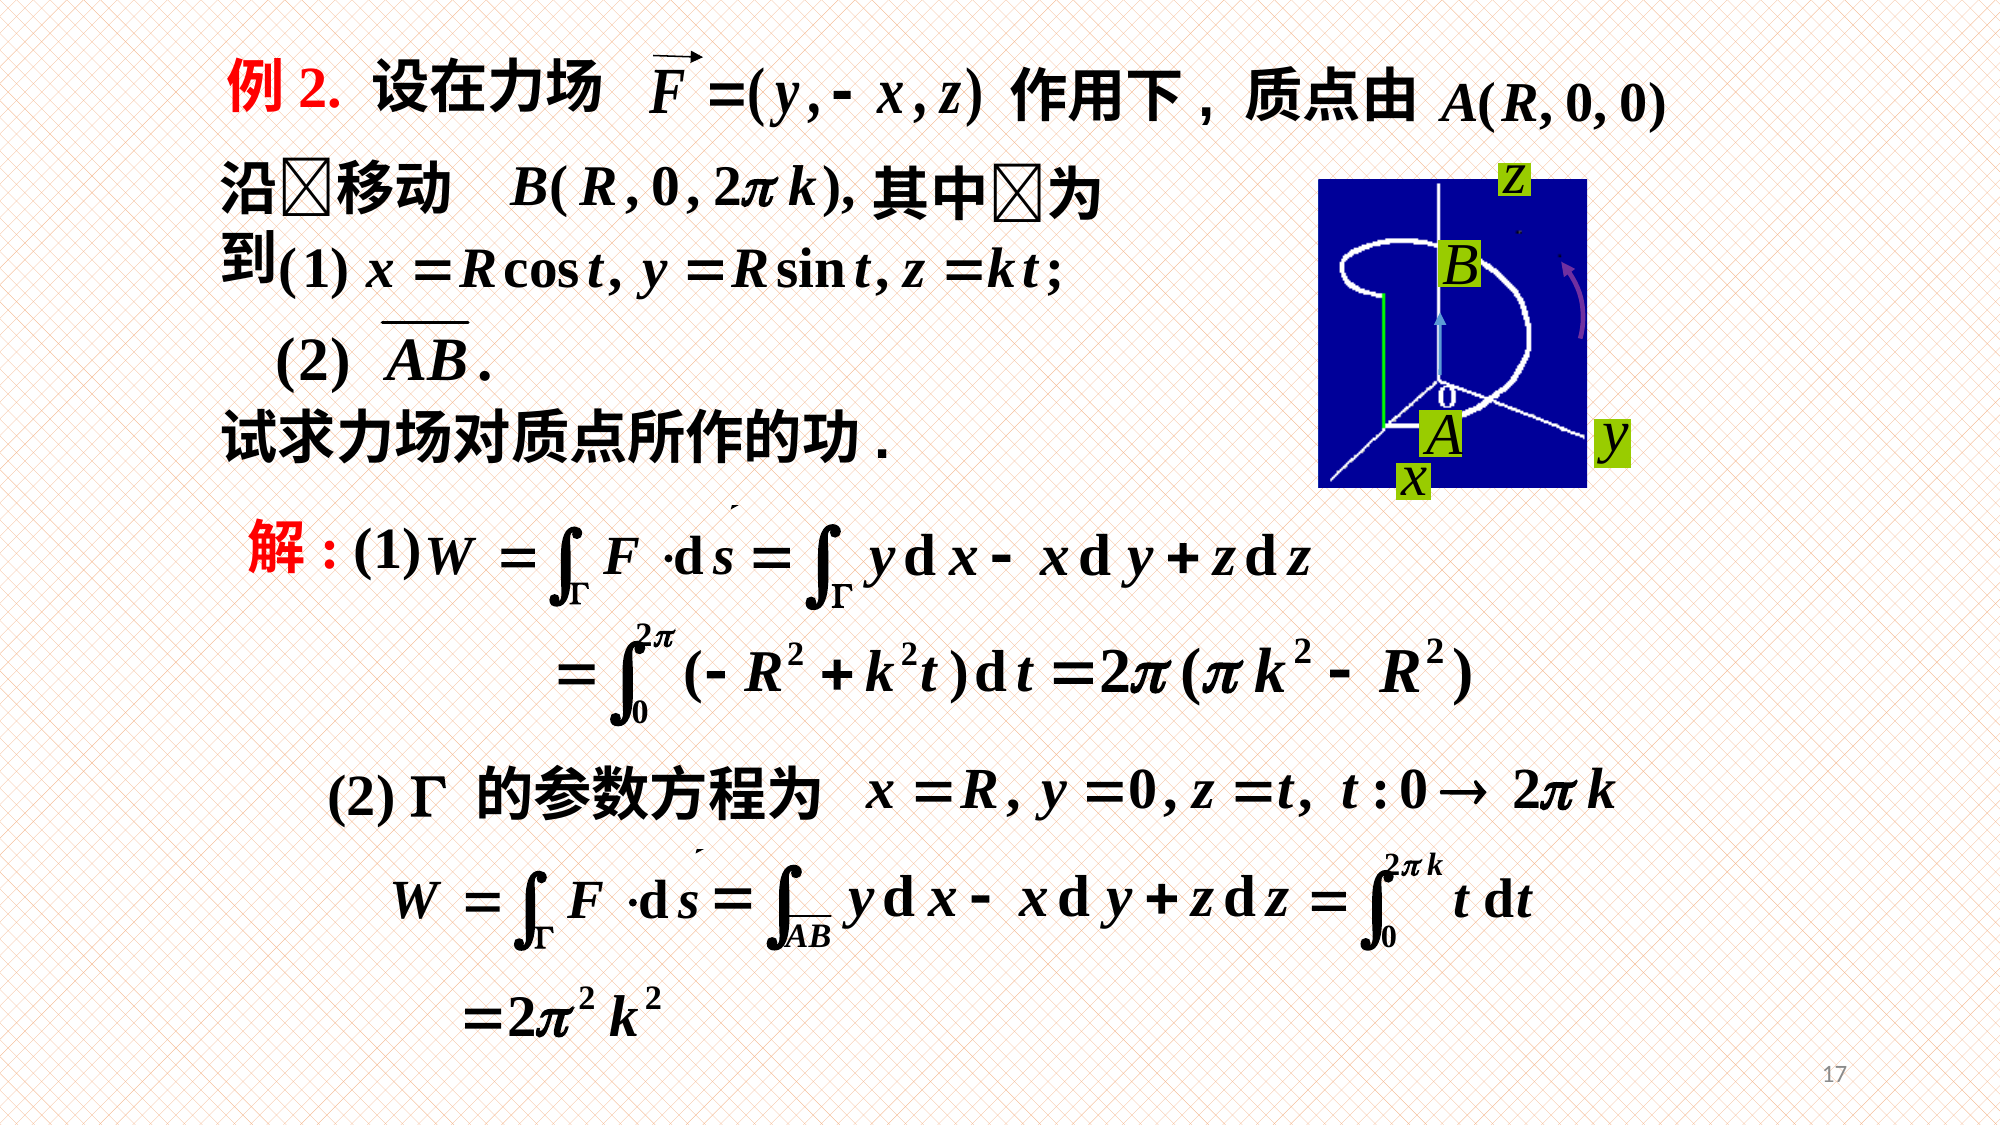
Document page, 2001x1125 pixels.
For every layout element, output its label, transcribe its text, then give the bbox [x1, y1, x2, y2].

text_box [267, 308, 505, 407]
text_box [1428, 69, 1678, 145]
text_box 其中为 [857, 150, 1120, 235]
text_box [1038, 622, 1482, 719]
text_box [1318, 162, 1632, 500]
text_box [700, 841, 1298, 961]
title 例2. 设在力场 [211, 39, 624, 139]
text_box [421, 505, 753, 621]
text_box 作用下, 质点由 [994, 50, 1453, 136]
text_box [499, 152, 864, 230]
text_box 试求力场对质点所作的功. [204, 393, 933, 478]
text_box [1298, 839, 1545, 965]
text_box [739, 501, 1324, 622]
text_box 沿移动到 [204, 144, 512, 299]
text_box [640, 53, 991, 142]
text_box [272, 234, 1073, 311]
text_box 解: (1) [232, 502, 483, 588]
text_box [386, 849, 718, 965]
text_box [450, 972, 673, 1061]
slide_number 17 [1412, 1042, 1863, 1103]
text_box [852, 755, 1632, 834]
text_box (2)  的参数方程为 [312, 750, 853, 835]
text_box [544, 608, 1047, 742]
